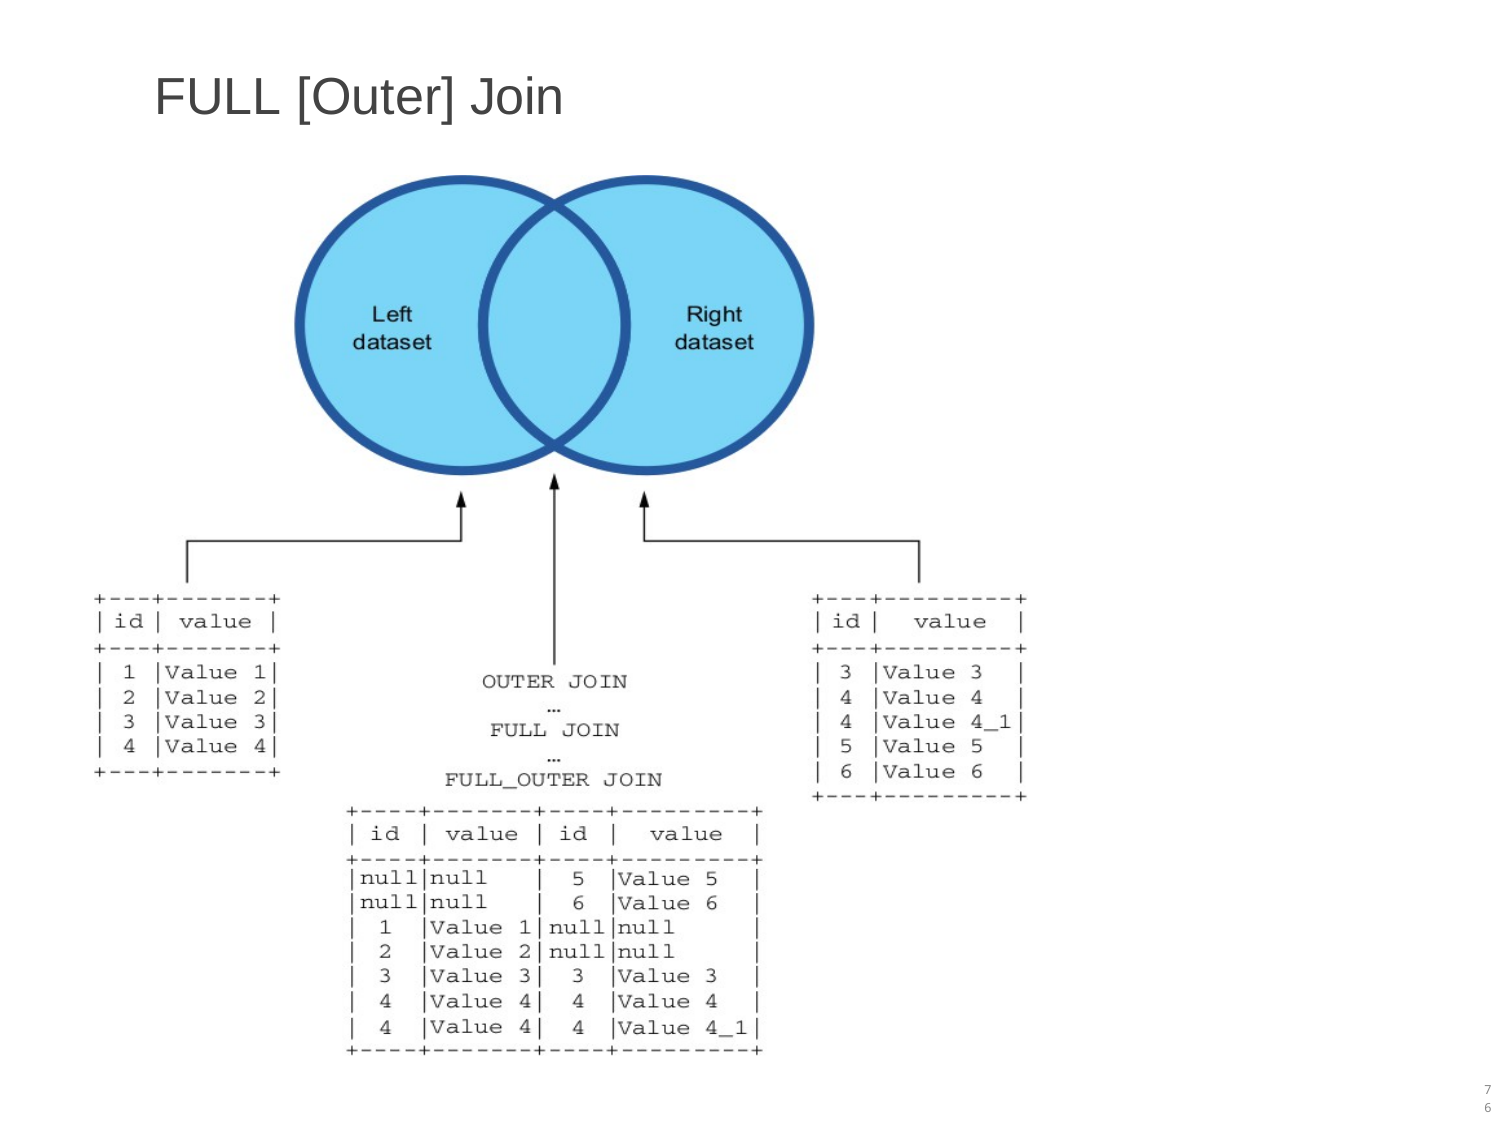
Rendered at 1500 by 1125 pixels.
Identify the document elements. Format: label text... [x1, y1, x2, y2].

text_box 7 6 [1482, 1077, 1494, 1115]
title FULL [Outer] Join [103, 0, 1397, 188]
picture [94, 175, 1028, 1056]
